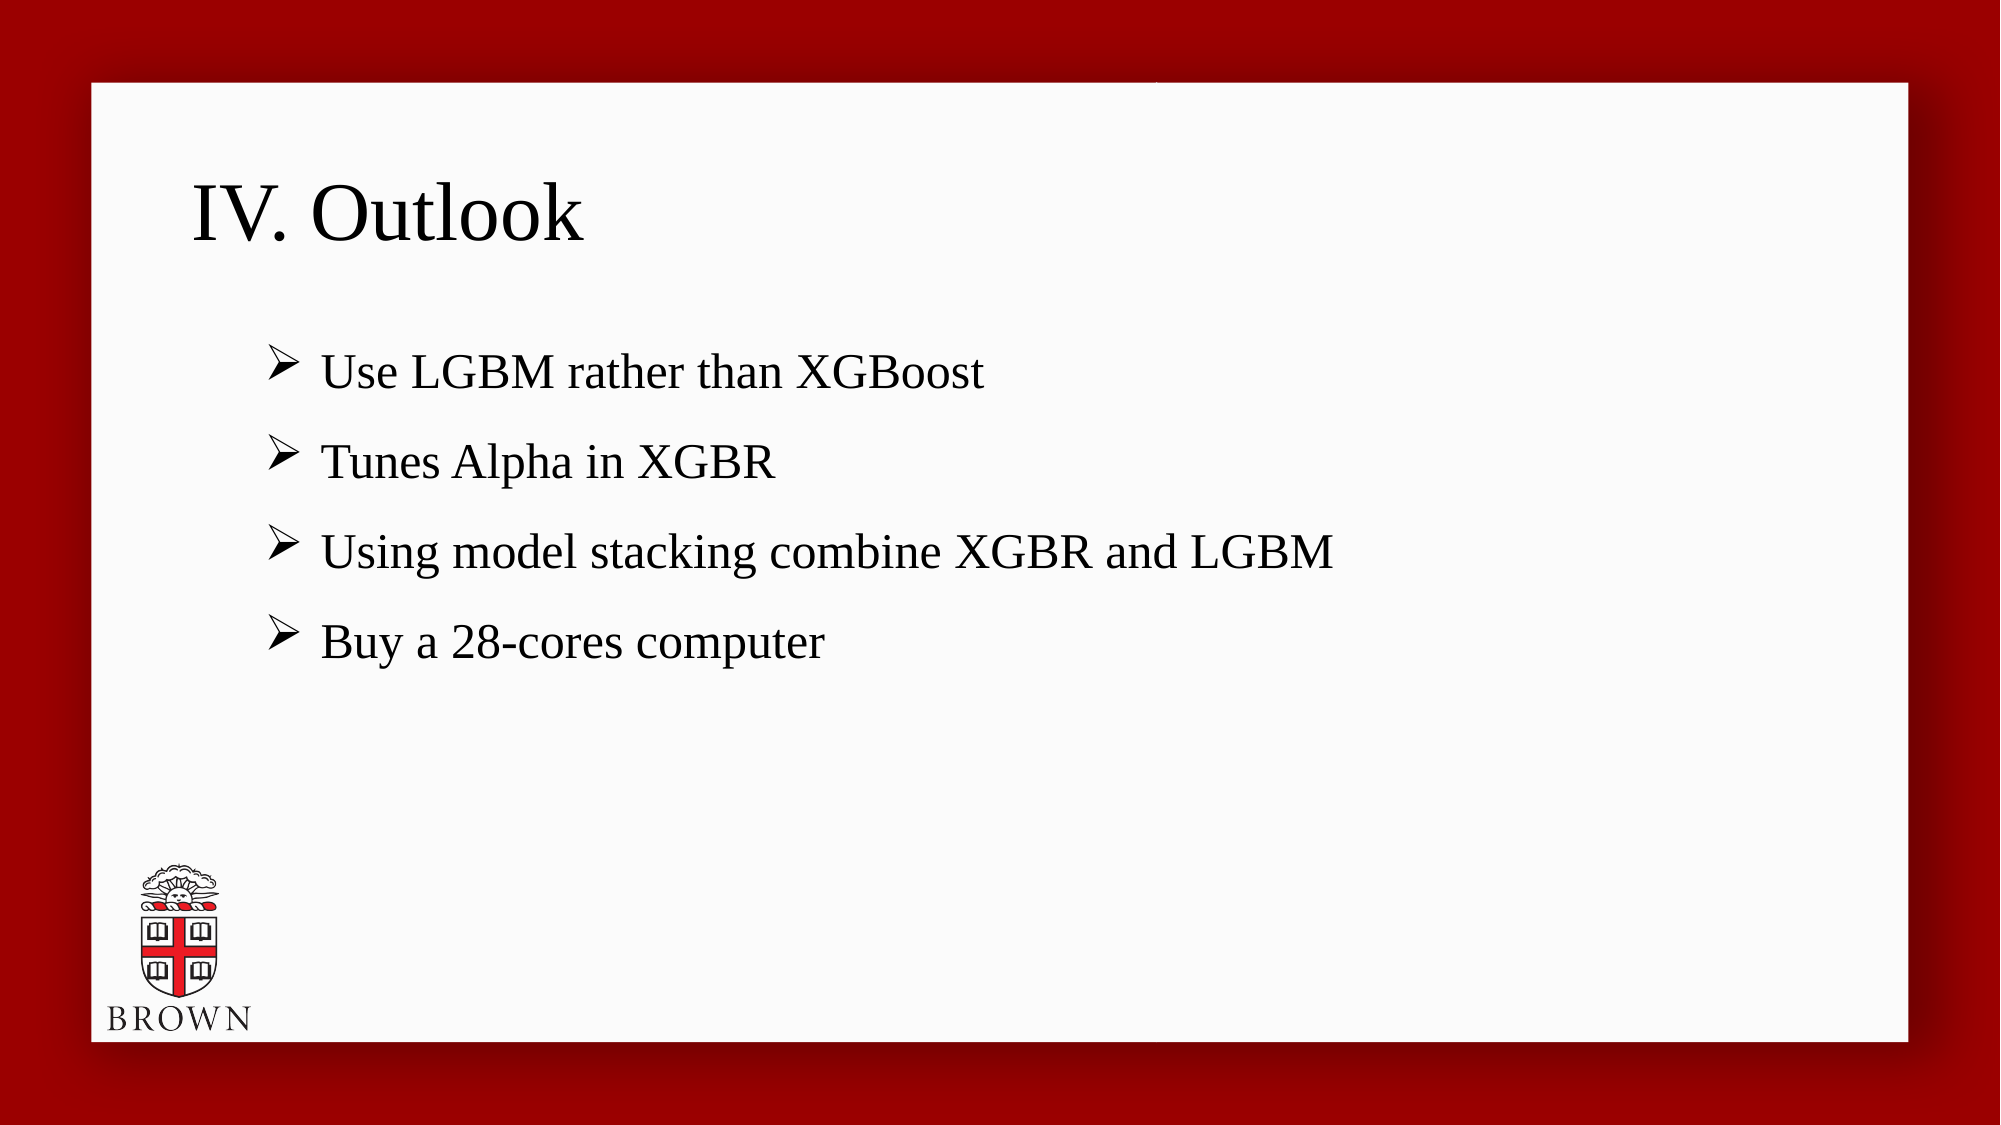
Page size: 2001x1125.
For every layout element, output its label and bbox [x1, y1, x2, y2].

text_box [91, 82, 1909, 1043]
